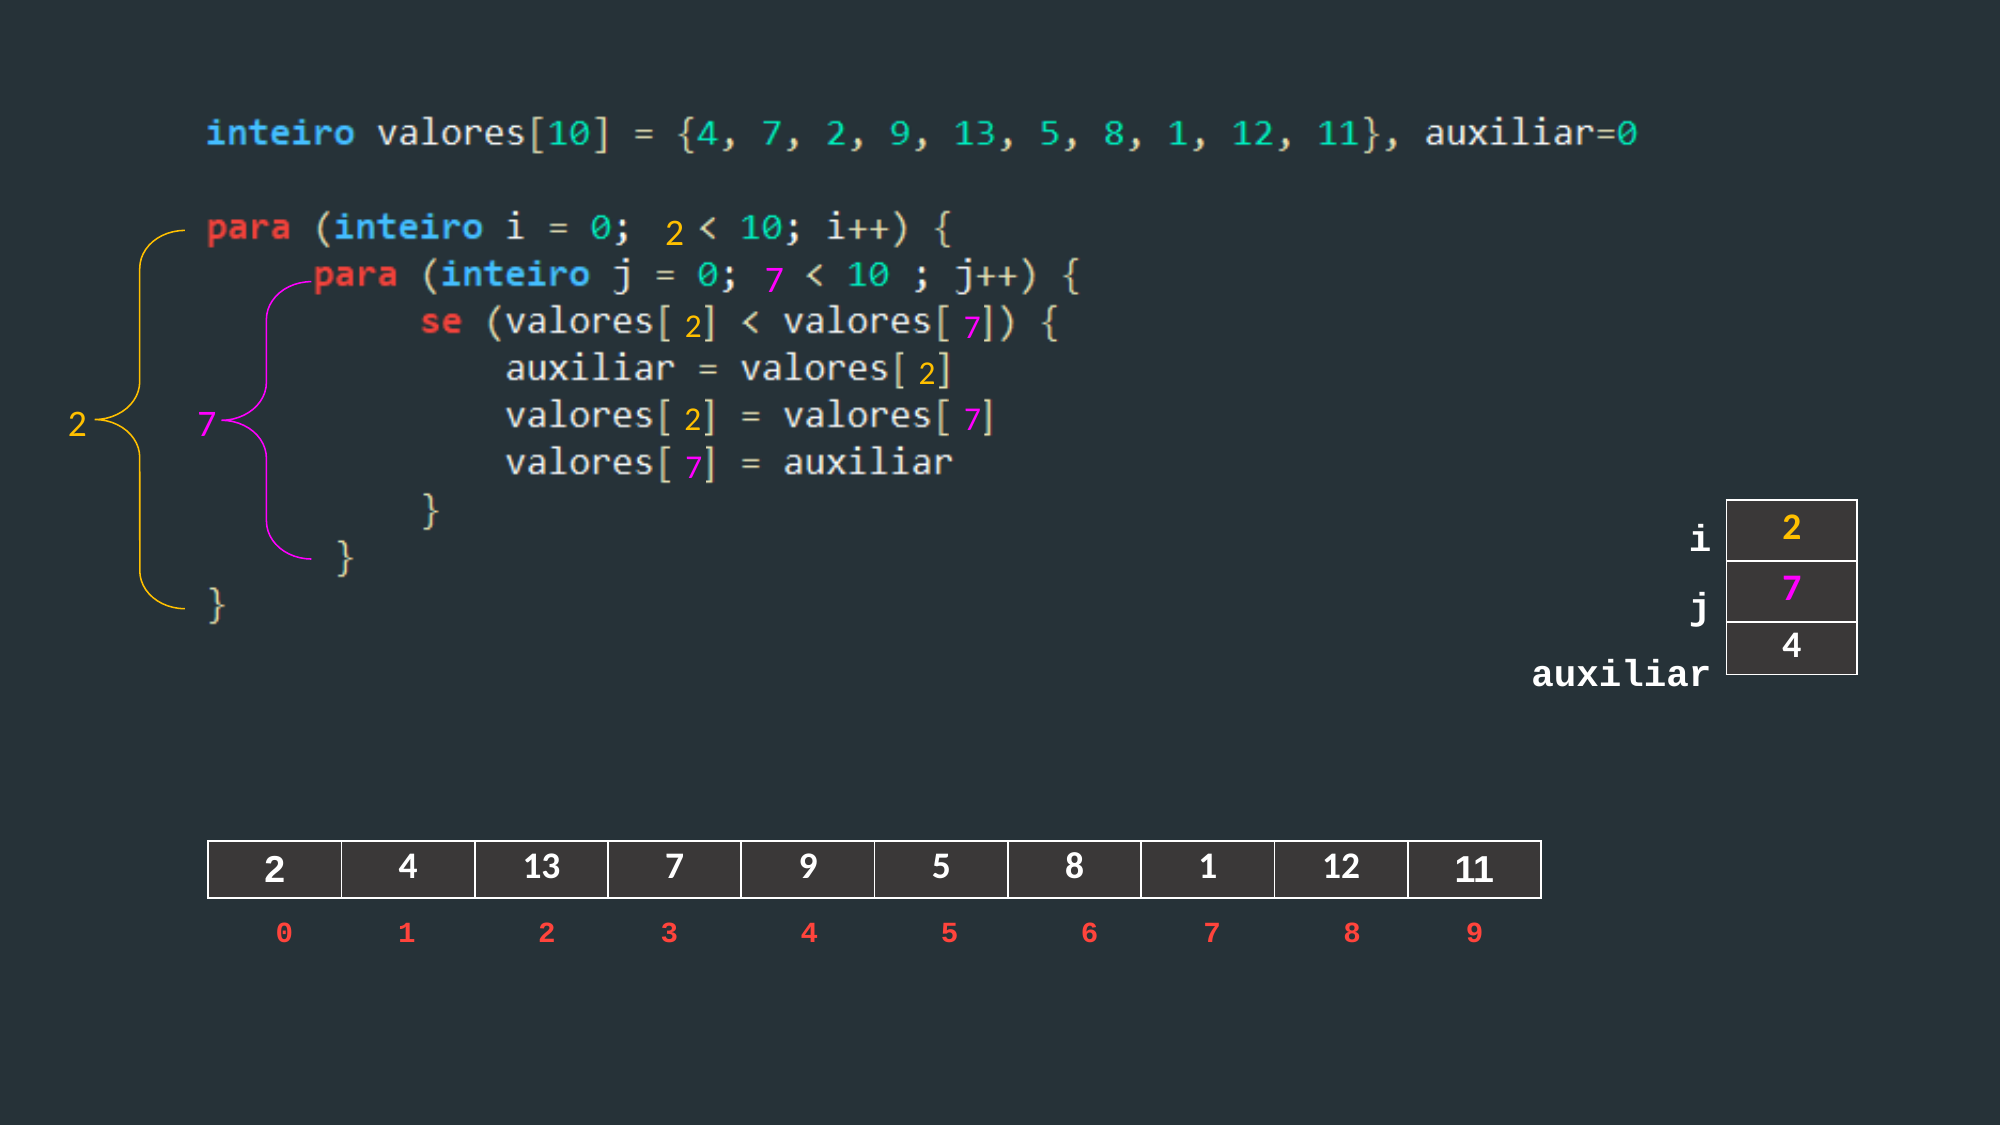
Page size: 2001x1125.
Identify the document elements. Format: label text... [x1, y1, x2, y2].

table_header 12 [1275, 842, 1407, 888]
text_box 0 1 2 3 4 5 6 7 8 9 [208, 888, 1542, 956]
table_cell 7 [1727, 562, 1856, 621]
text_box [52, 230, 185, 609]
picture [204, 111, 1645, 634]
table_cell 4 [1727, 623, 1856, 674]
table_header 13 [476, 842, 607, 888]
table_header 9 [742, 842, 874, 888]
table_header 5 [875, 842, 1007, 888]
table_header 7 [609, 842, 740, 888]
text_box i j auxiliar [1443, 484, 1727, 702]
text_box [190, 281, 312, 560]
table_header 2 [209, 842, 341, 888]
table_header 2 [1727, 501, 1856, 560]
table_header 8 [1009, 842, 1140, 888]
table_header 11 [1409, 842, 1540, 888]
table_header 4 [342, 842, 474, 888]
table_header 1 [1142, 842, 1274, 888]
